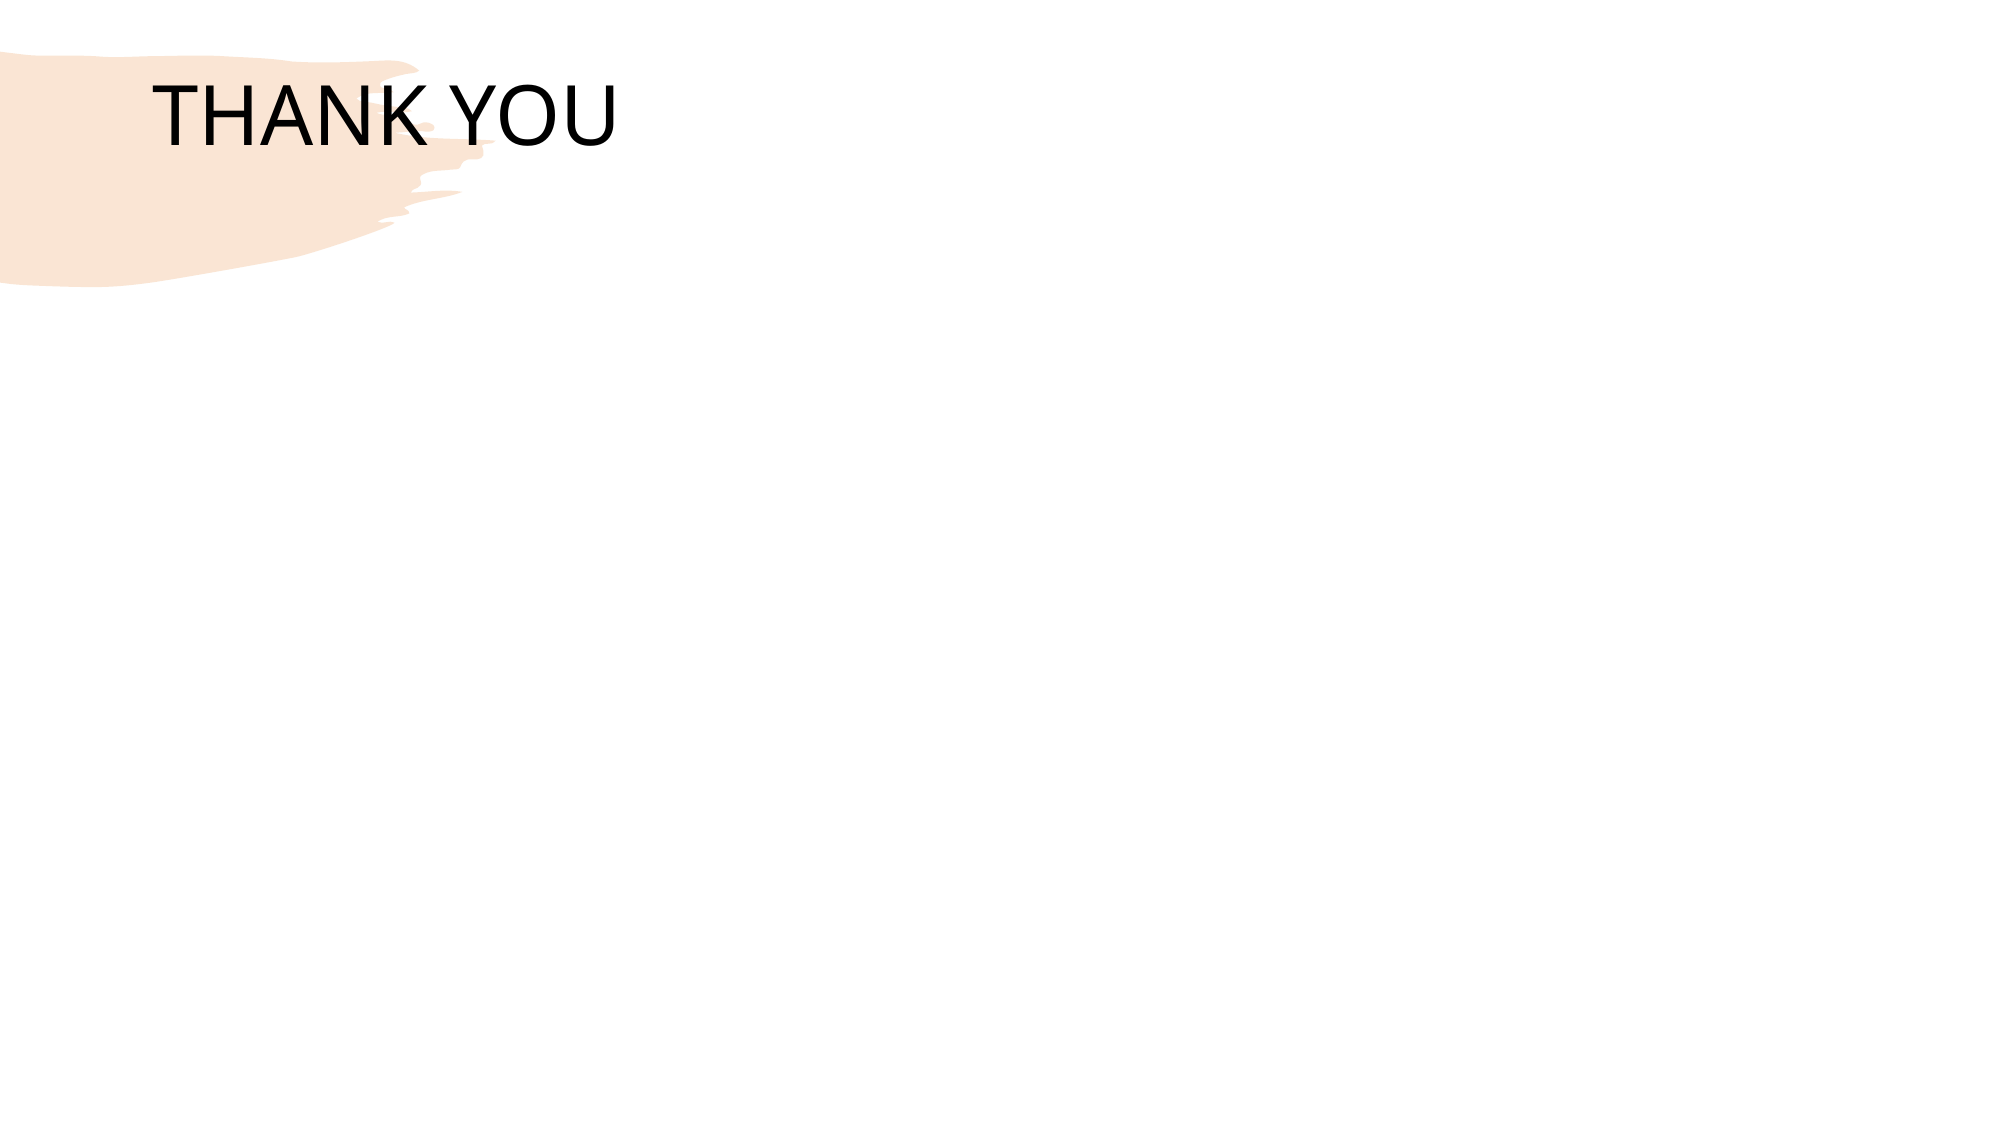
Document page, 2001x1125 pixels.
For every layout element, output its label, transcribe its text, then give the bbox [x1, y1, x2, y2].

title THANK YOU [137, 59, 1863, 278]
